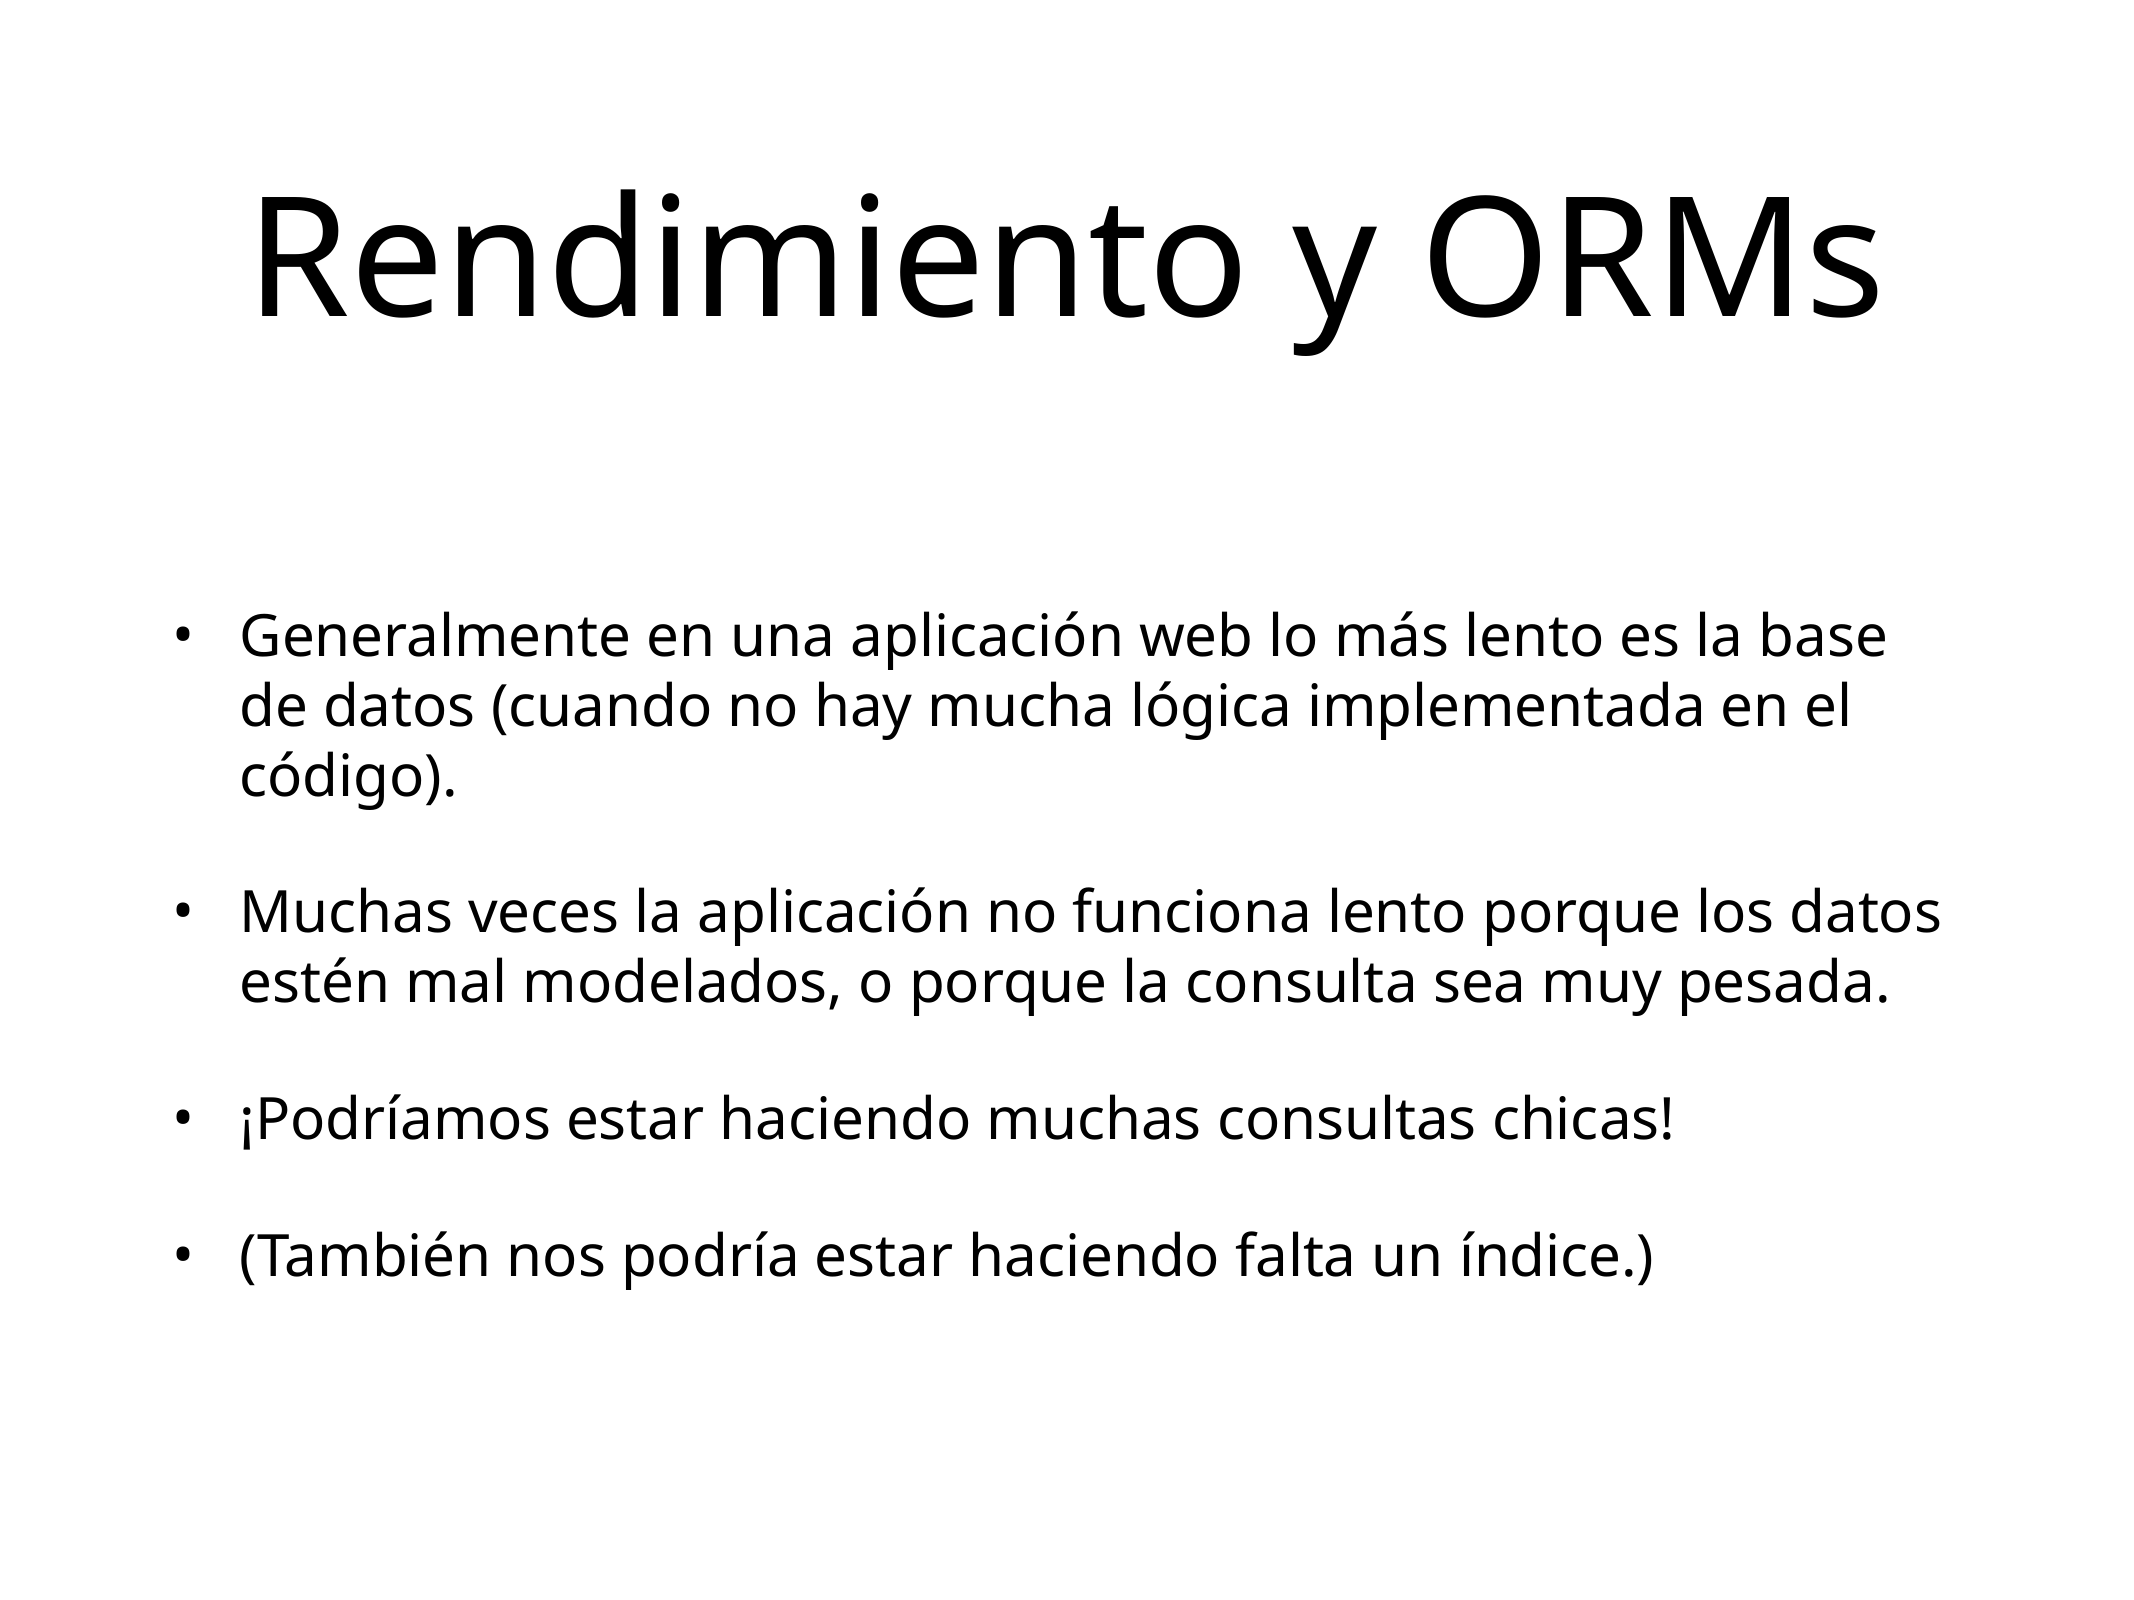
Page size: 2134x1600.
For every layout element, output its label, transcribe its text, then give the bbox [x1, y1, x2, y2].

list Generalmente en una aplicación web lo más lento es la base de datos (cuando no hay mucha lógica implementada en el código). Muchas veces la aplicación no funciona lento porque los datos estén mal modelados, o porque la consulta sea muy pesada. ¡Podríamos estar haciendo muchas consultas chicas! (También nos podría estar haciendo falta un índice.) [156, 427, 1978, 1459]
title Rendimiento y ORMs [156, 72, 1978, 427]
